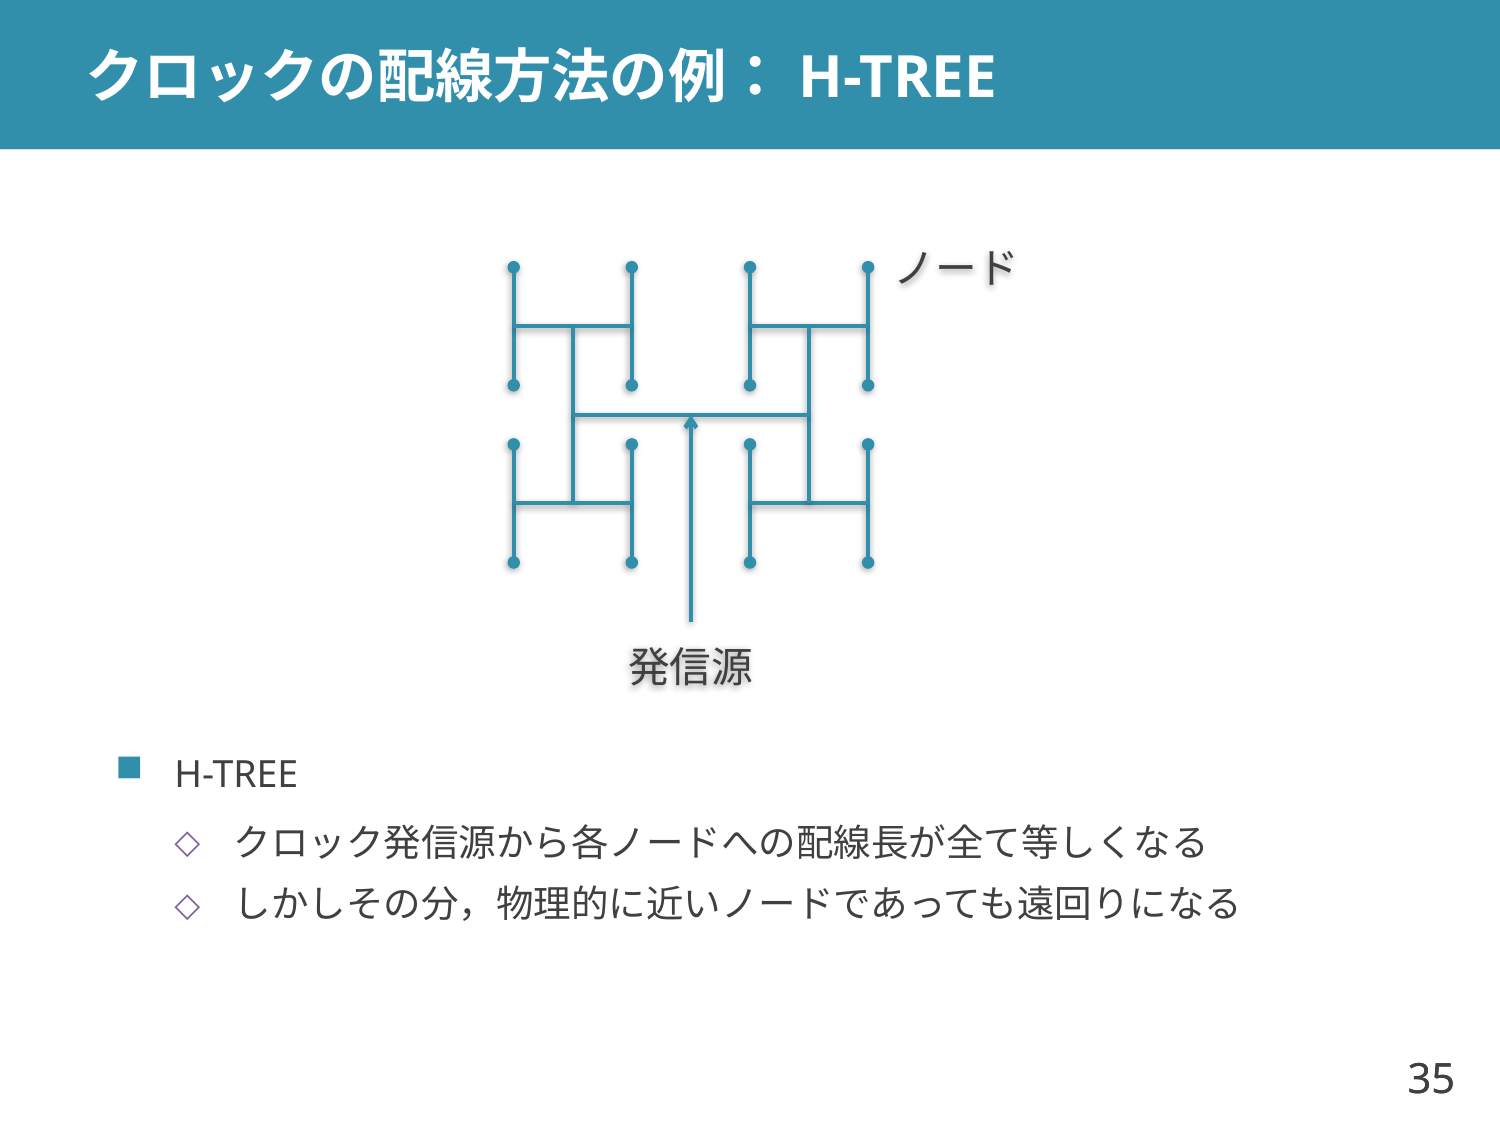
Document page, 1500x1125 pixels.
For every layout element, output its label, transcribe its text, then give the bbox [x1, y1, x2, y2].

text_box 発信源 [631, 606, 751, 726]
title クロックの配線方法の例：H-TREE [70, 0, 1500, 150]
text_box ノード [897, 207, 1016, 327]
text_box H-TREE クロック発信源から各ノードへの配線長が全て等しくなる しかしその分，物理的に近いノードであっても遠回りになる [100, 591, 1400, 1080]
